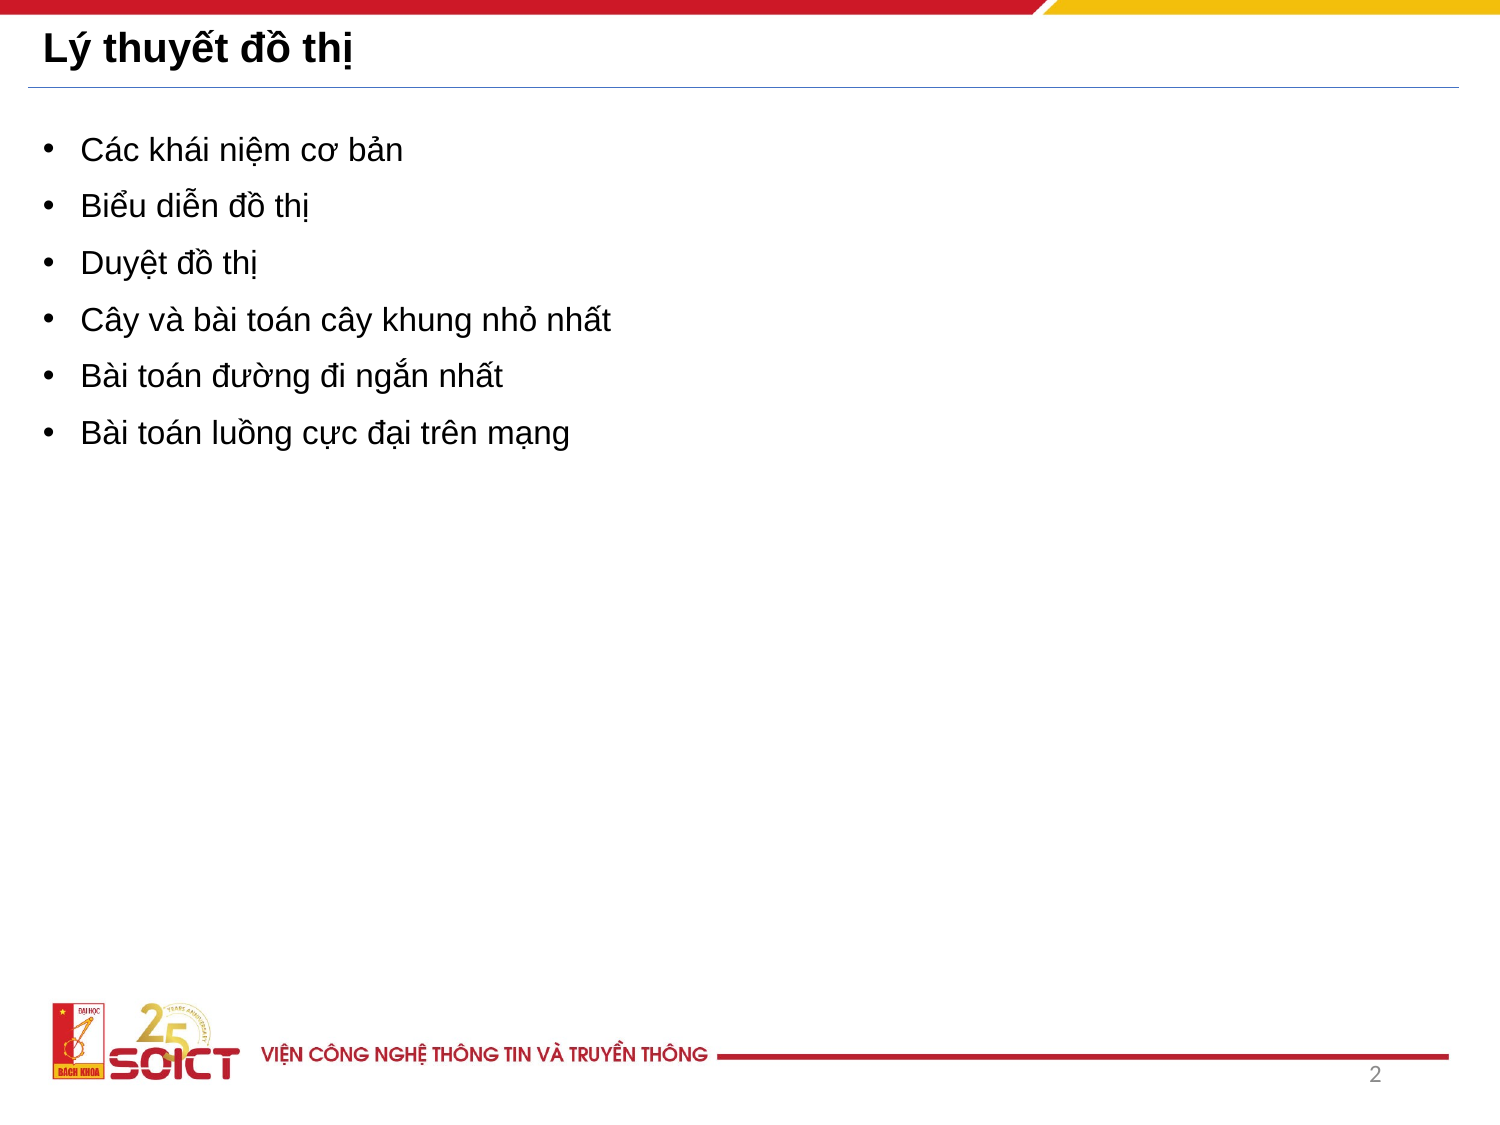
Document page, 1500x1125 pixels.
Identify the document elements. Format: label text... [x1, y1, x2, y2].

slide_number 2 [1059, 1042, 1397, 1103]
list Các khái niệm cơ bản Biểu diễn đồ thị Duyệt đồ thị Cây và bài toán cây khung nhỏ nhất Bài toán đường đi ngắn nhất Bài toán luồng cực đại trên mạng [27, 125, 1459, 988]
title Lý thuyết đồ thị [27, 11, 1322, 87]
picture [0, 0, 1500, 1125]
